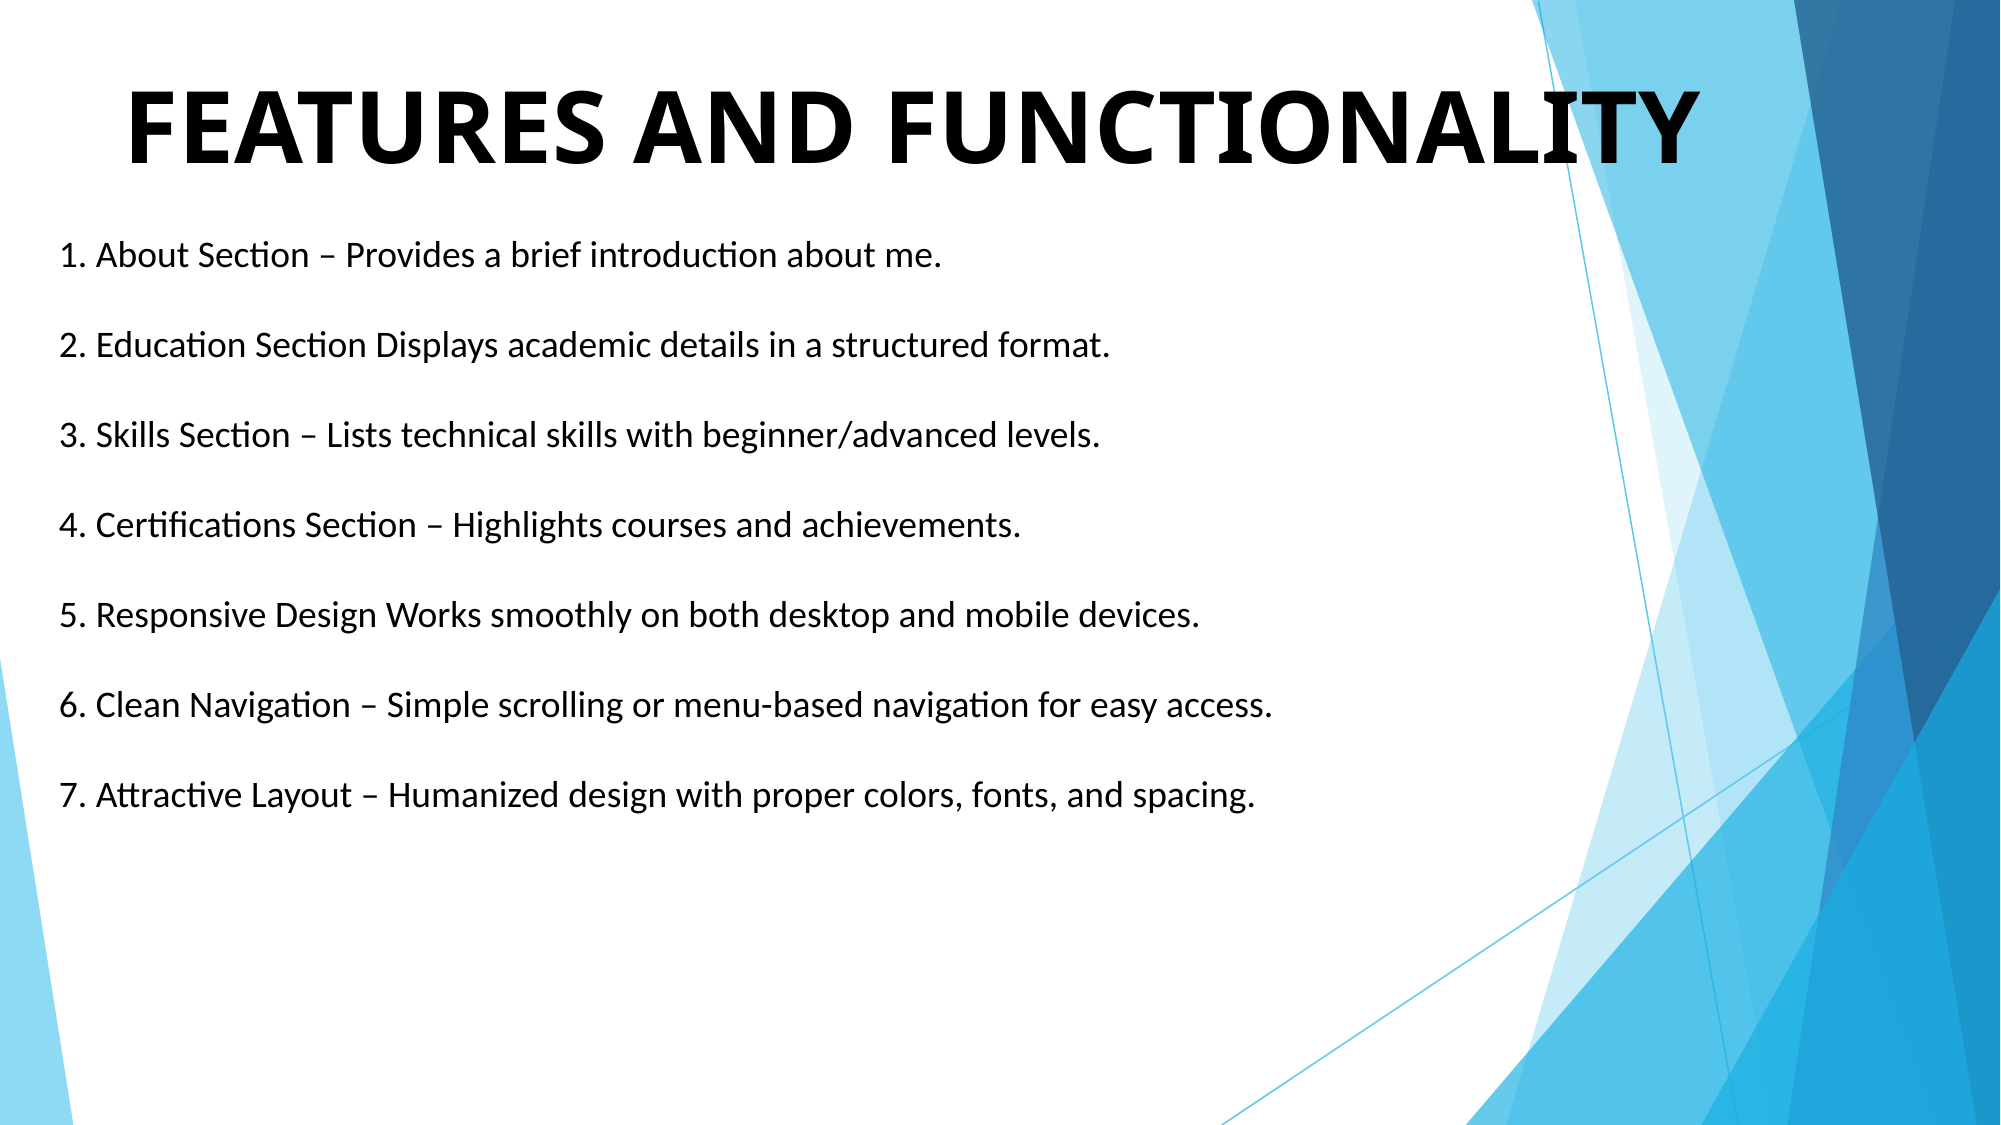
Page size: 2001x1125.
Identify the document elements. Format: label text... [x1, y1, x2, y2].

text_box 1. About Section – Provides a brief introduction about me. 2. Education Section Displays academic details in a structured format. 3. Skills Section – Lists technical skills with beginner/advanced levels. 4. Certifications Section – Highlights courses and achievements. 5. Responsive Design Works smoothly on both desktop and mobile devices. 6. Clean Navigation – Simple scrolling or menu-based navigation for easy access. 7. Attractive Layout – Humanized design with proper colors, fonts, and spacing. [44, 222, 1687, 823]
title FEATURES AND FUNCTIONALITY [123, 63, 1877, 188]
